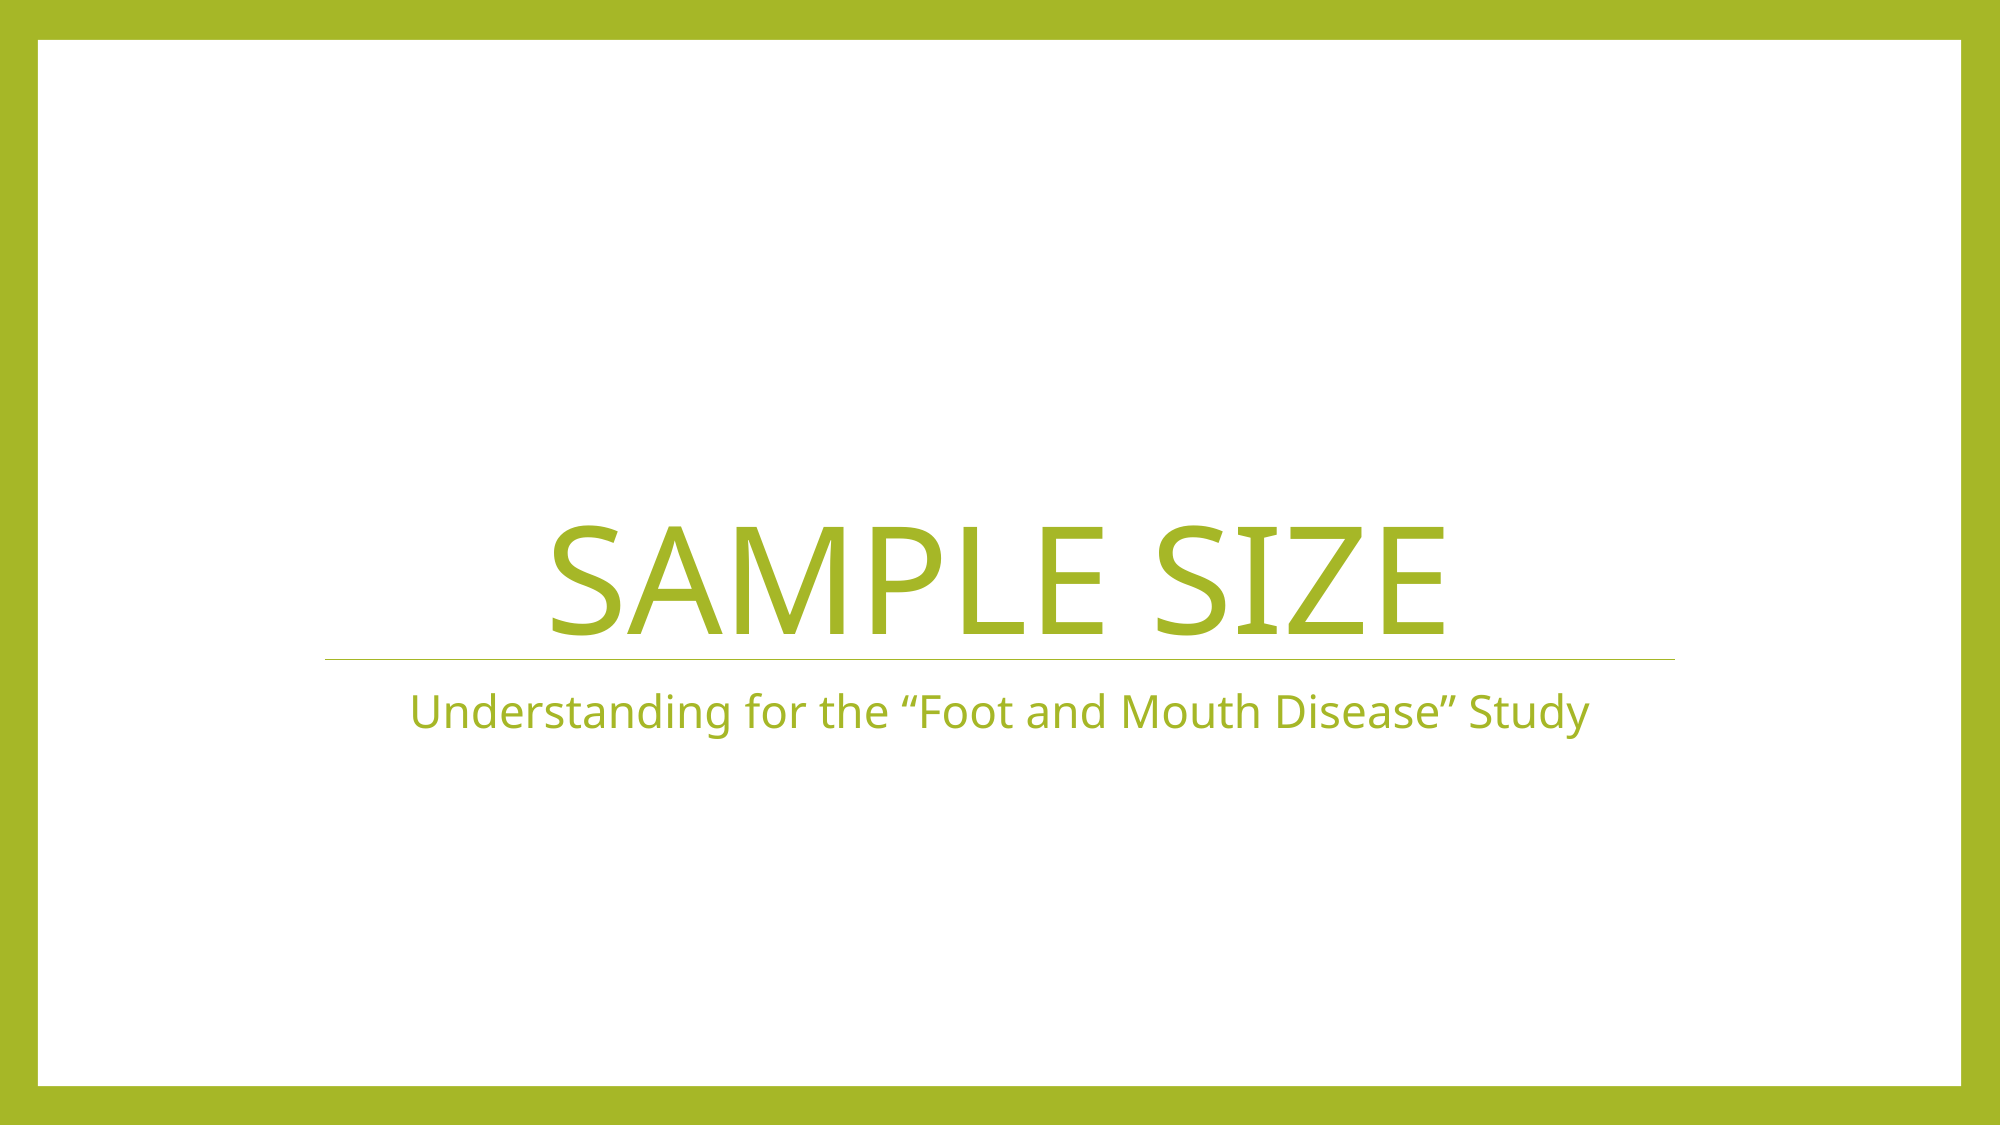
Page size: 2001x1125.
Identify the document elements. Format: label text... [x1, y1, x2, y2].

title Sample Size [181, 192, 1817, 673]
list Understanding for the “Foot and Mouth Disease” Study [280, 681, 1719, 906]
